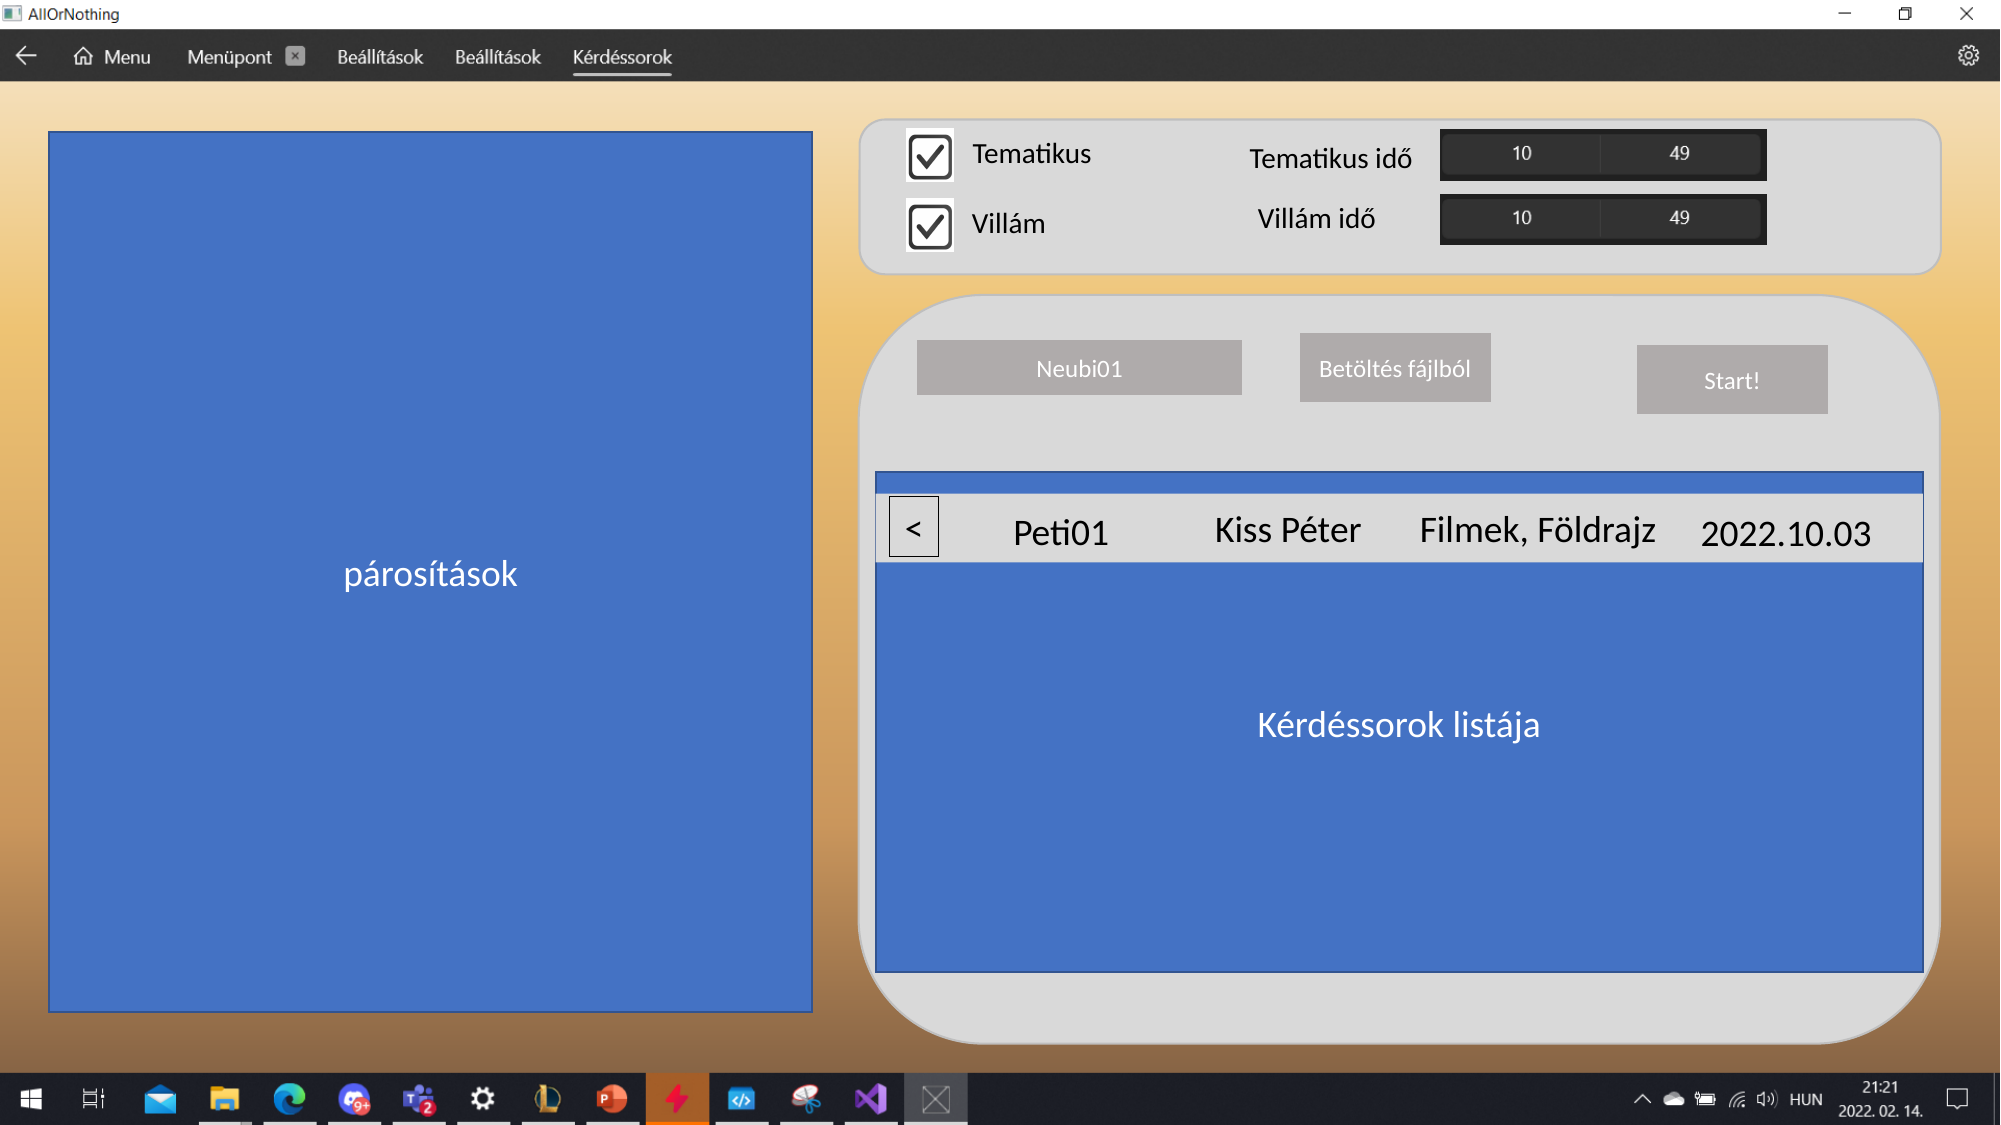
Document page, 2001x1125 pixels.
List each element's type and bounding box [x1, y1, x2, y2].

text_box [859, 119, 1941, 275]
picture [0, 0, 2000, 1125]
text_box [875, 493, 1923, 563]
